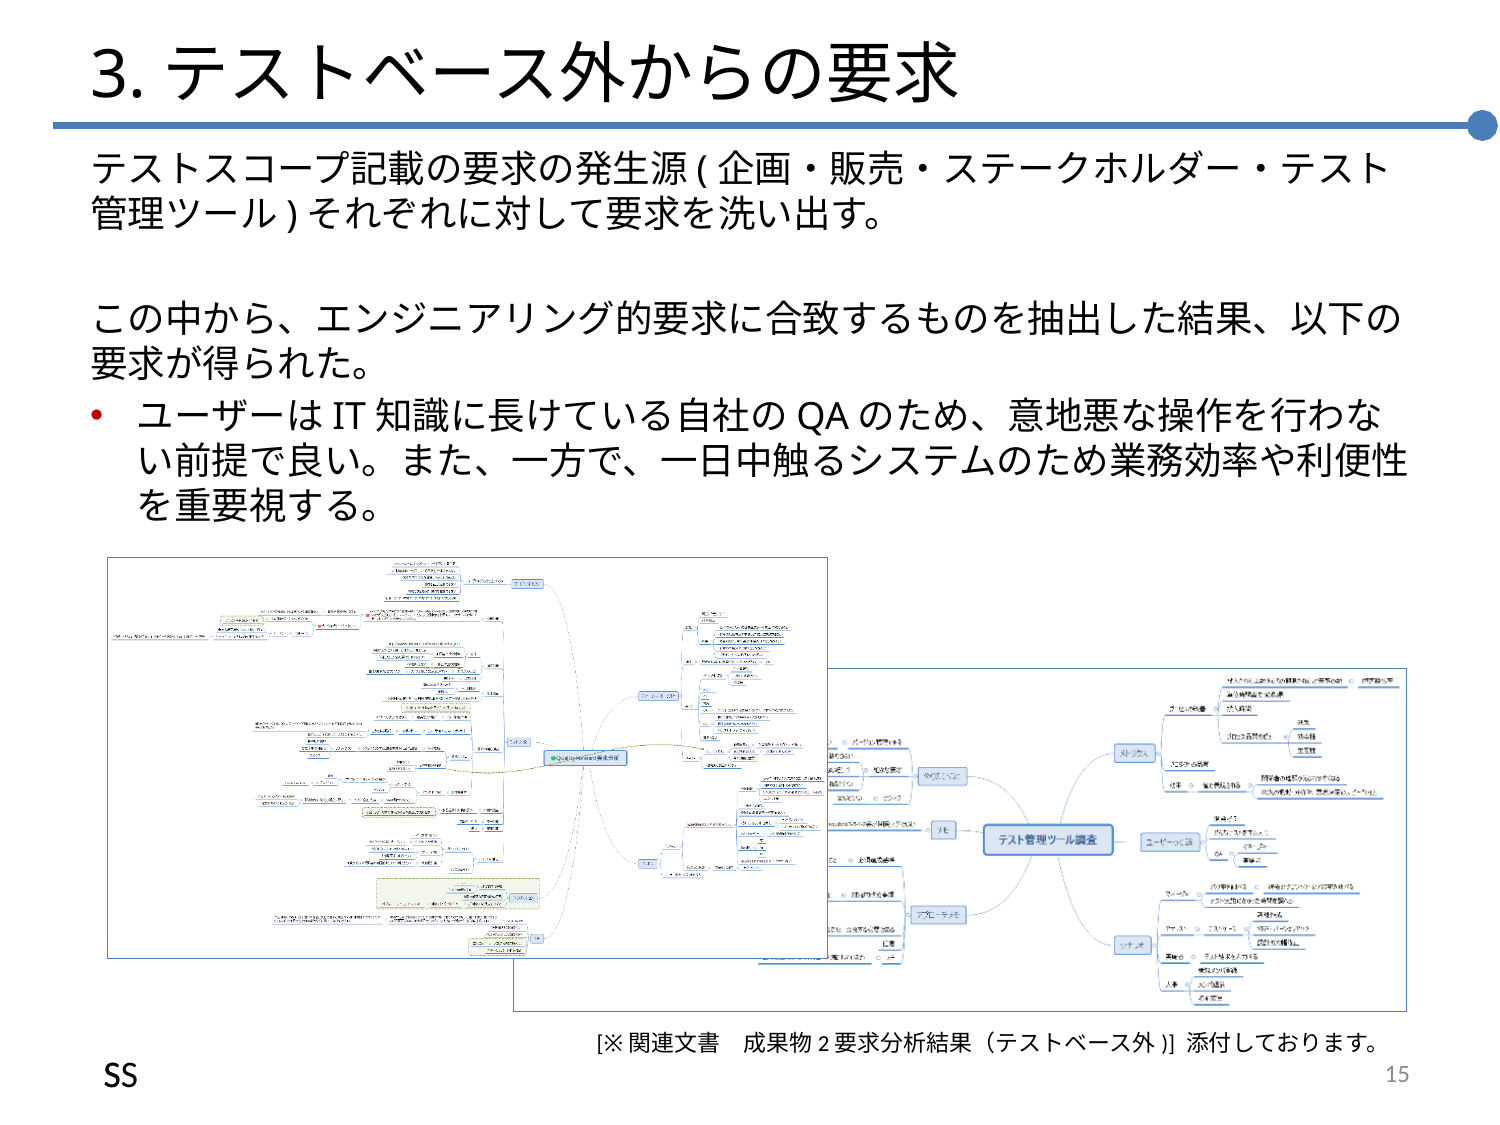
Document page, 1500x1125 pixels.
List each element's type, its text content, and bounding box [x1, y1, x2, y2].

text_box SS [88, 1042, 154, 1103]
slide_number 15 [1074, 1042, 1425, 1103]
picture [107, 557, 1407, 1012]
text_box [※関連文書 成果物2要求分析結果（テストベース外)] 添付しております。 [581, 1021, 1405, 1064]
title 3.テストベース外からの要求 [75, 19, 1425, 124]
list テストスコープ記載の要求の発生源(企画・販売・ステークホルダー・テスト管理ツール)それぞれに対して要求を洗い出す。 この中から、エンジニアリング的要求に合致するものを抽出した結果、以下の要求が得られた。 ユーザーはIT知識に長けている自社のQAのため、意地悪な操作を行わない前提で良い。また、一方で、一日中触るシステムのため業務効率や利便性を重要視する。 [75, 137, 1425, 1012]
